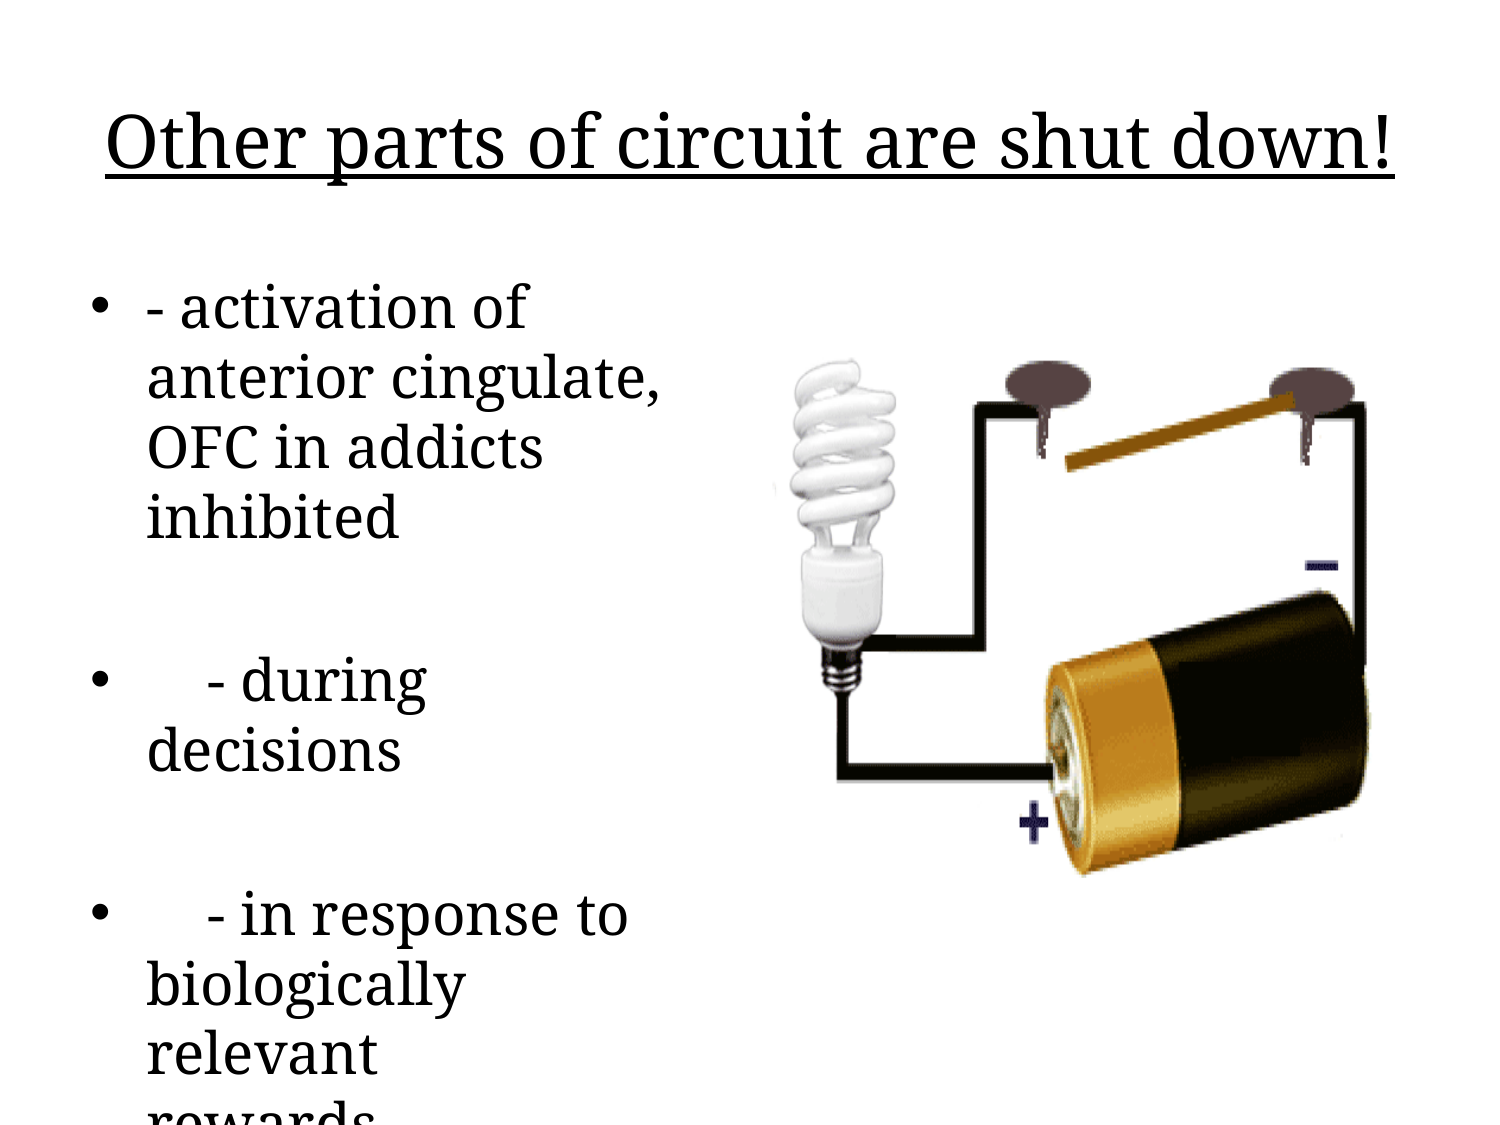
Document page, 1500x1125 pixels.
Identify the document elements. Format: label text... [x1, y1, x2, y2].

title Other parts of circuit are shut down! [74, 44, 1426, 233]
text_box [687, 324, 1401, 1013]
list - activation of anterior cingulate, OFC in addicts inhibited - during decisions - in response to biologically relevant rewards [74, 262, 701, 1125]
